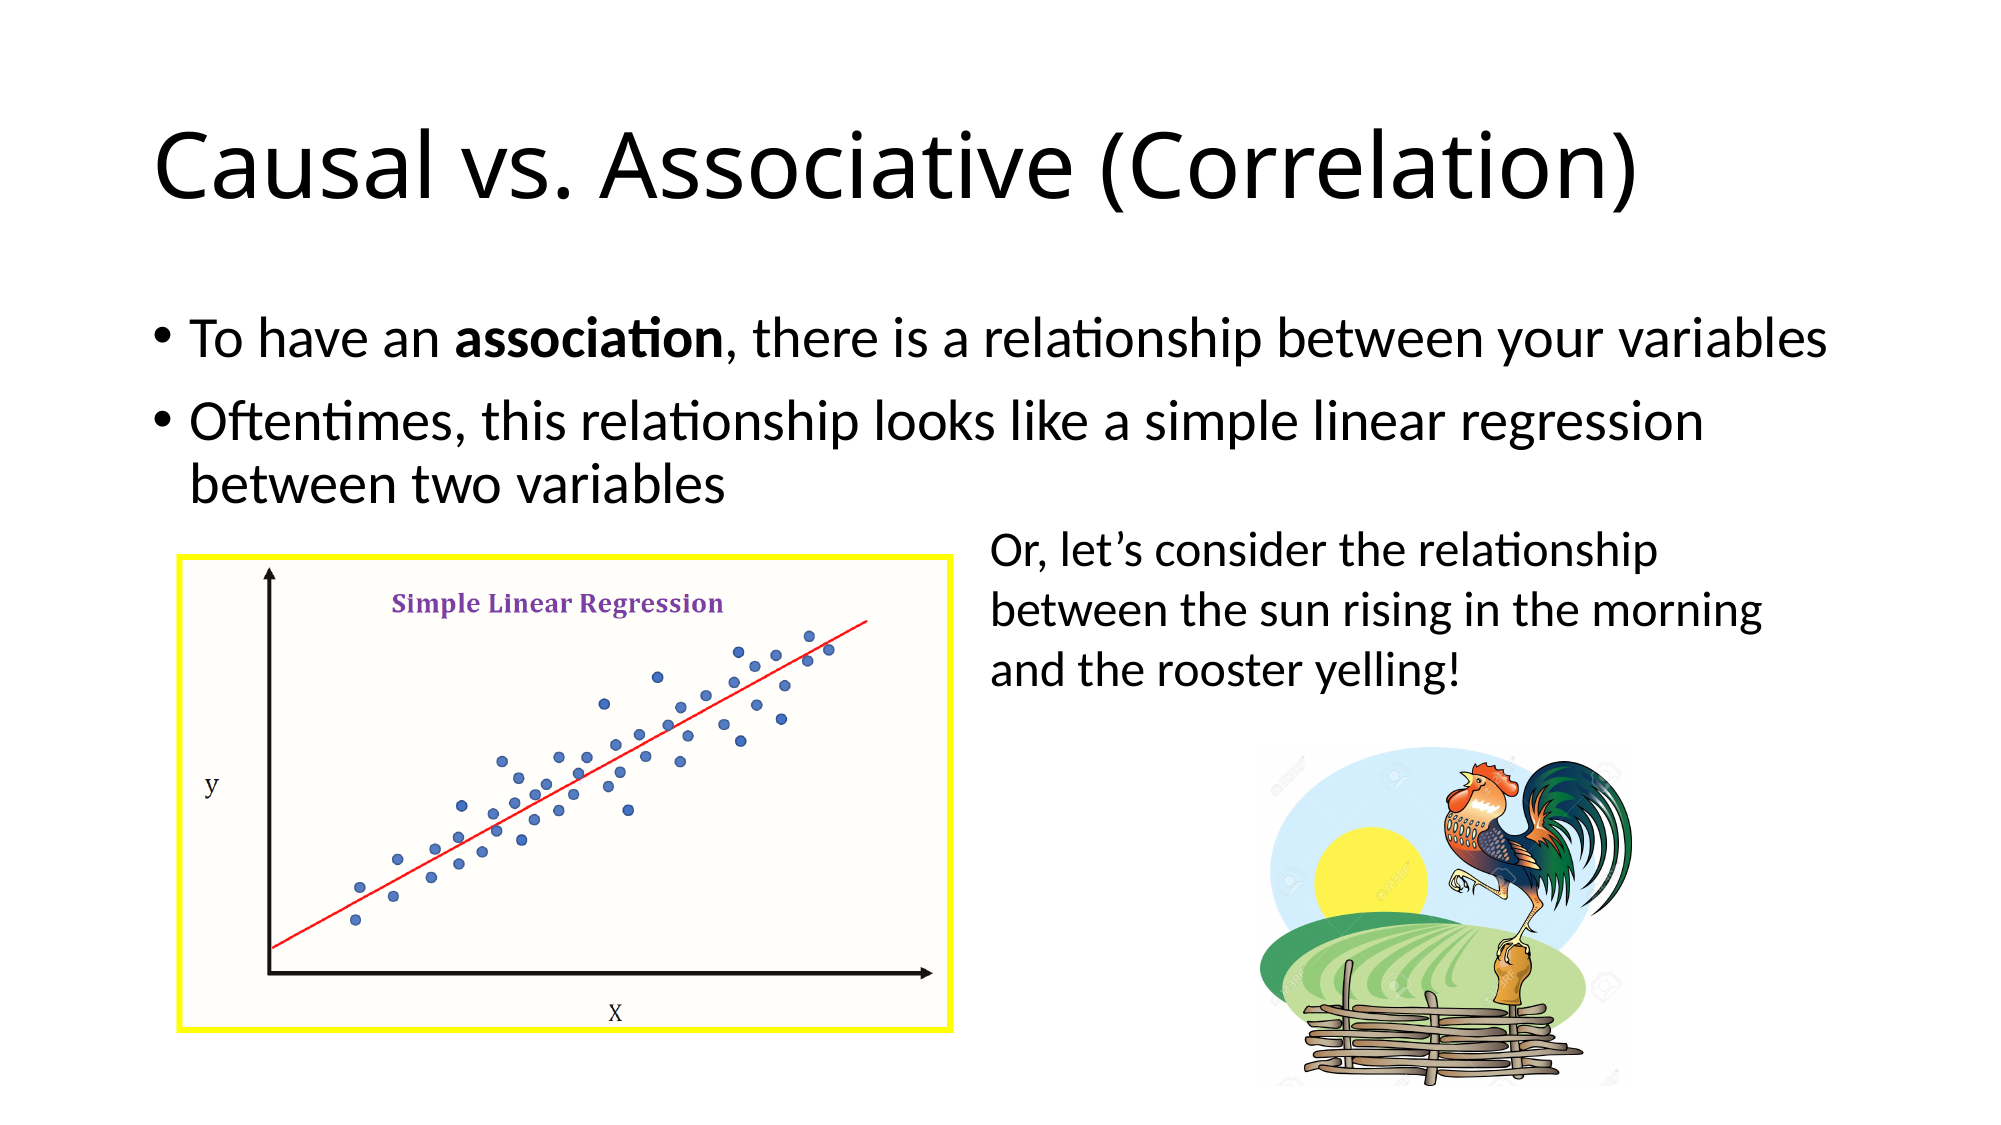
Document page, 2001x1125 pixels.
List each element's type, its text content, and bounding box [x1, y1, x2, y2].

title Causal vs. Associative (Correlation) [137, 59, 1863, 278]
picture [175, 547, 955, 1036]
text_box Or, let’s consider the relationship between the sun rising in the morning and the rooster yelling! [974, 509, 1796, 705]
list To have an association, there is a relationship between your variables Oftentimes, this relationship looks like a simple linear regression between two variables [137, 299, 1863, 1014]
picture [1260, 747, 1632, 1086]
